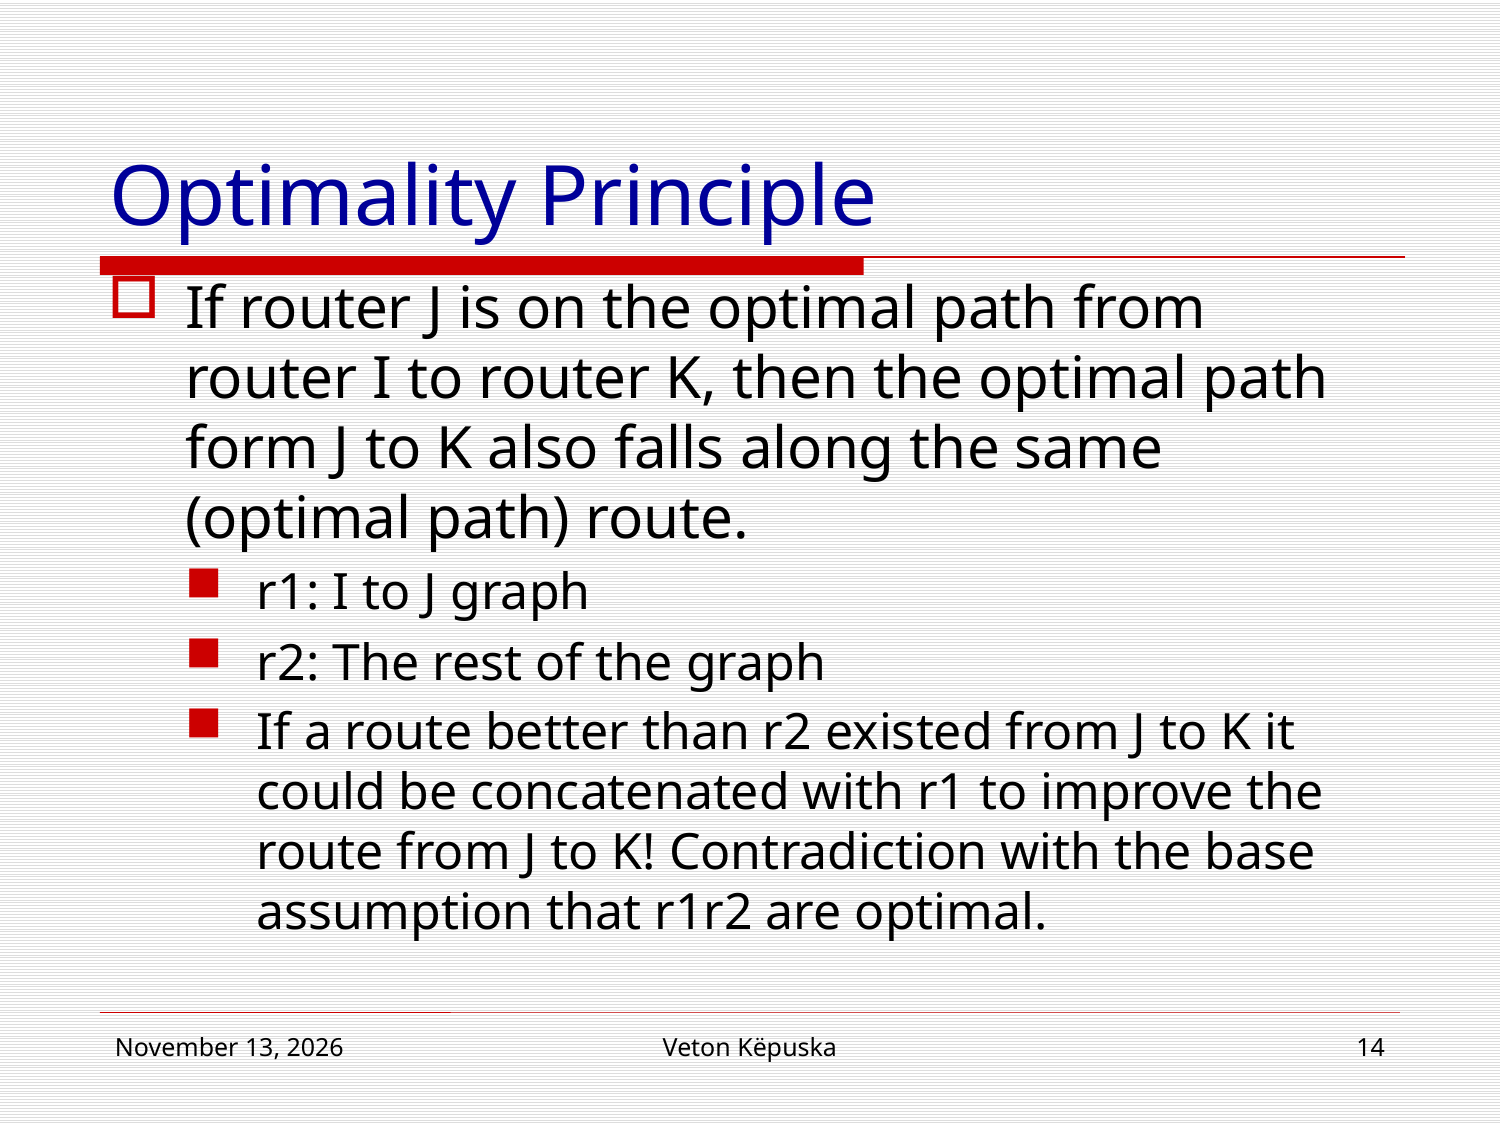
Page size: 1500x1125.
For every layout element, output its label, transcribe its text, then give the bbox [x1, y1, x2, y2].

list If router J is on the optimal path from router I to router K, then the optimal path form J to K also falls along the same (optimal path) route. r1: I to J graph r2: The rest of the graph If a route better than r2 existed from J to K it could be concatenated with r1 to improve the route from J to K! Contradiction with the base assumption that r1r2 are optimal. [92, 262, 1406, 963]
title Optimality Principle [94, 50, 1407, 250]
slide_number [99, 1024, 425, 1103]
footer Veton Këpuska [512, 1024, 988, 1103]
slide_number 14 [1074, 1024, 1400, 1103]
